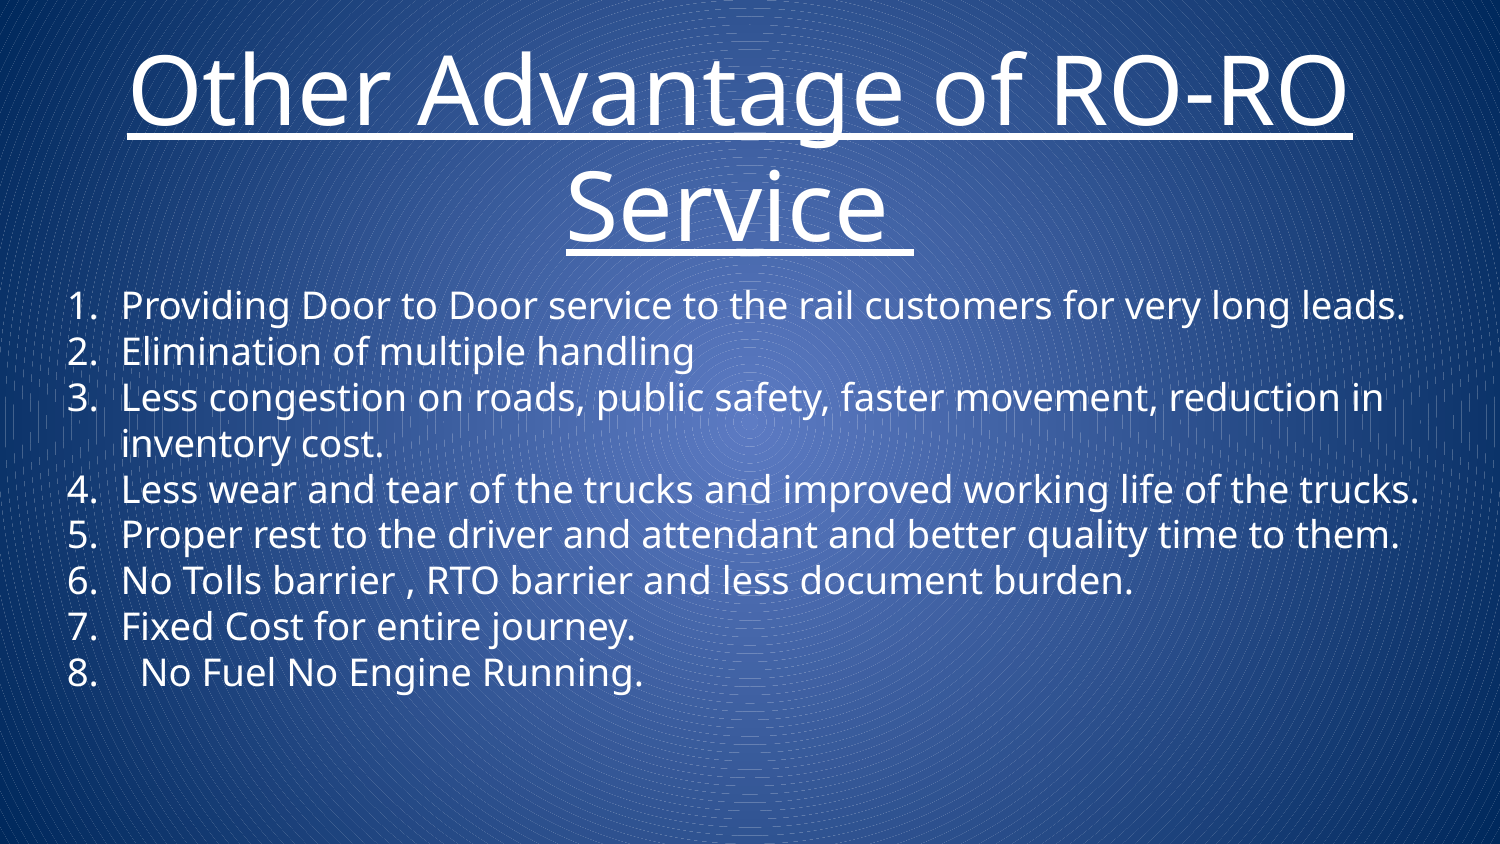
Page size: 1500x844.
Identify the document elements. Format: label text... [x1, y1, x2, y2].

title Other Advantage of RO-RO Service Providing Door to Door service to the rail customers for very long leads. Elimination of multiple handling Less congestion on roads, public safety, faster movement, reduction in inventory cost. Less wear and tear of the trucks and improved working life of the trucks. Proper rest to the driver and attendant and better quality time to them. No Tolls barrier , RTO barrier and less document burden. Fixed Cost for entire journey. No Fuel No Engine Running. [32, 13, 1448, 844]
